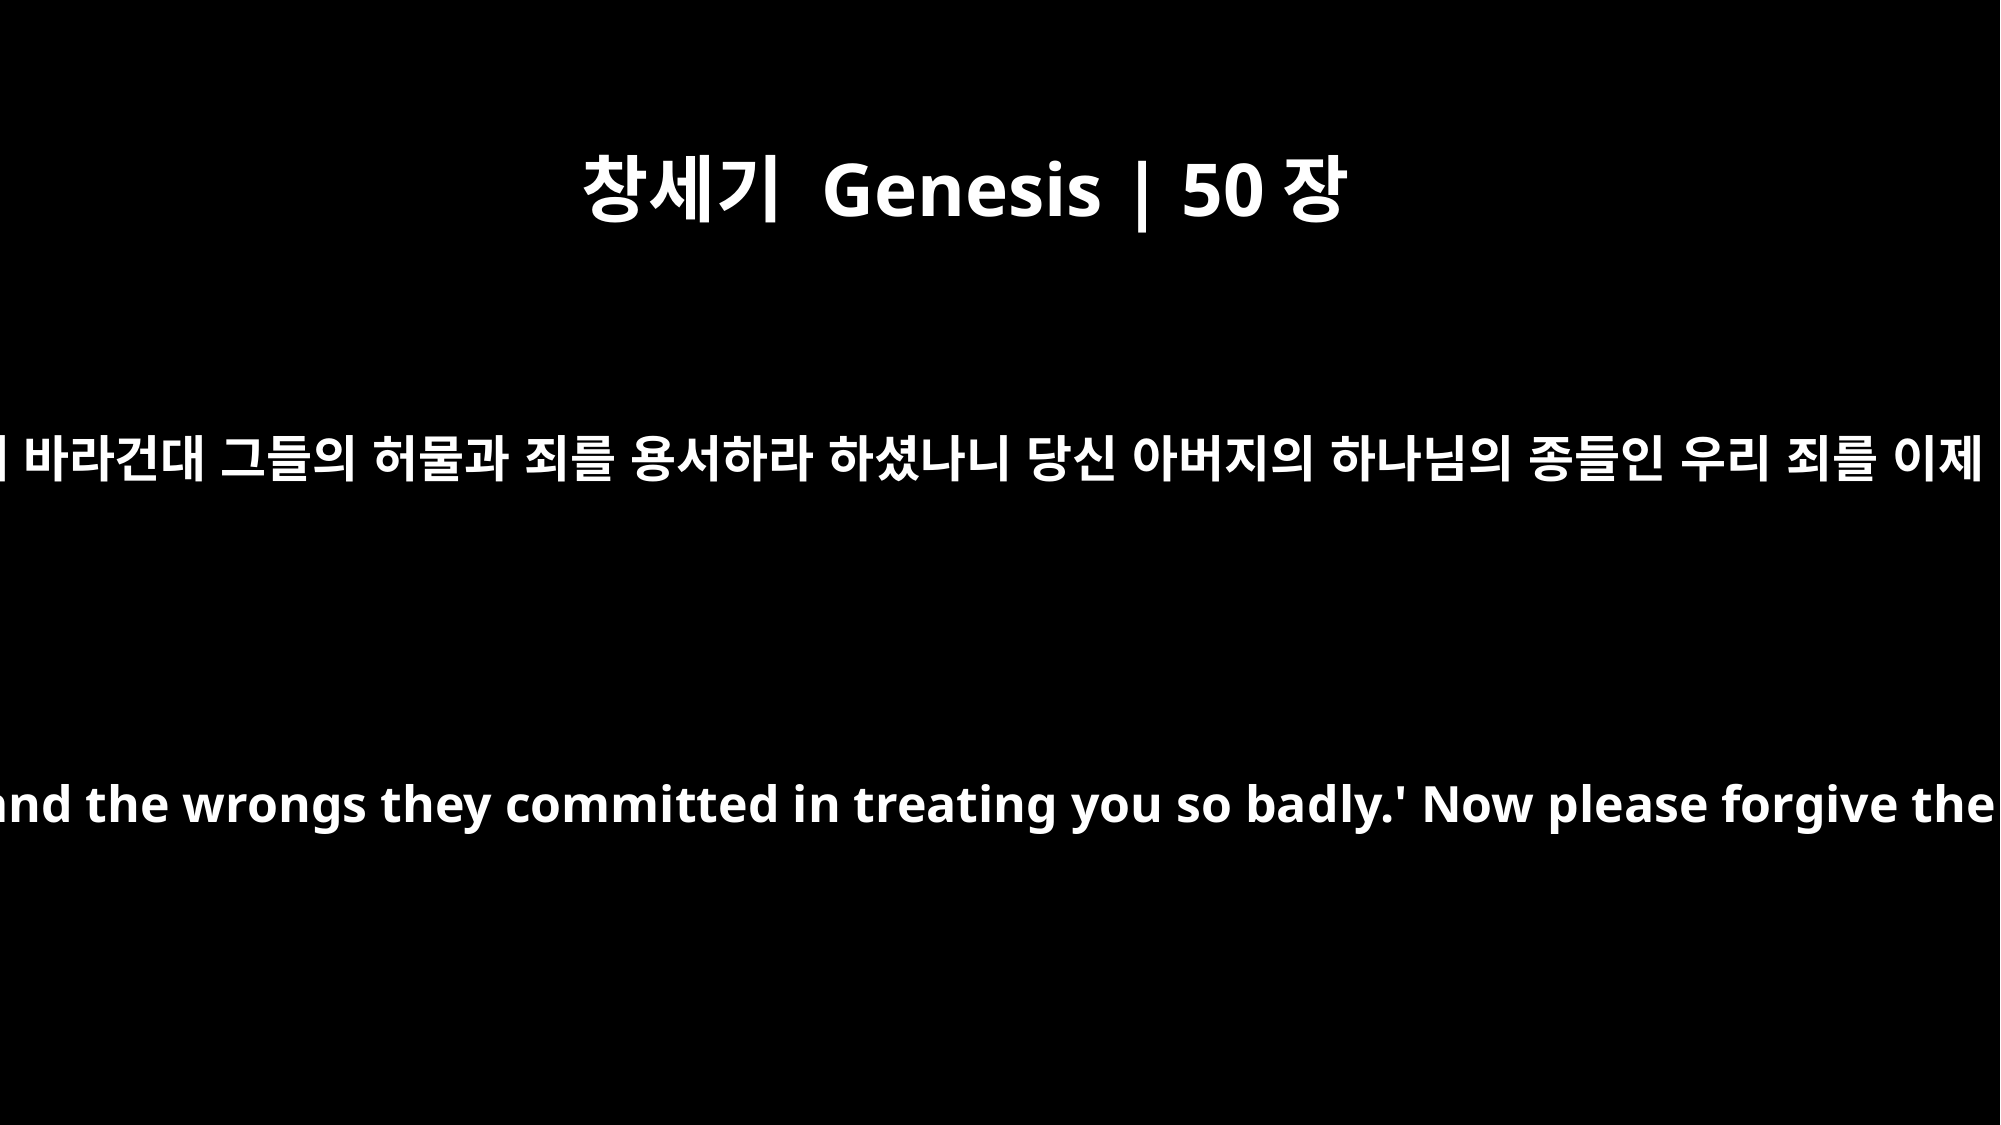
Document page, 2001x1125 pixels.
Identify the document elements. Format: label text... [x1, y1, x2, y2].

text_box 창세기 Genesis | 50장 [566, 136, 1365, 239]
text_box `This is what you are to say to Joseph: I ask you to forgive your brothers the sins and the wrongs they committed in treating you so badly.' Now please forgive the sins of the servants of the God of your father." When their message came to him, Joseph wept. [0, 764, 2000, 900]
text_box 17 너희는 이같이 요셉에게 이르라 네 형들이 네게 악을 행하였을지라도 이제 바라건대 그들의 허물과 죄를 용서하라 하셨나니 당신 아버지의 하나님의 종들인 우리 죄를 이제 용서하소서 하매 요셉이 그들이 그에게 하는 말을 들을 때에 울었더라 [0, 359, 2000, 495]
